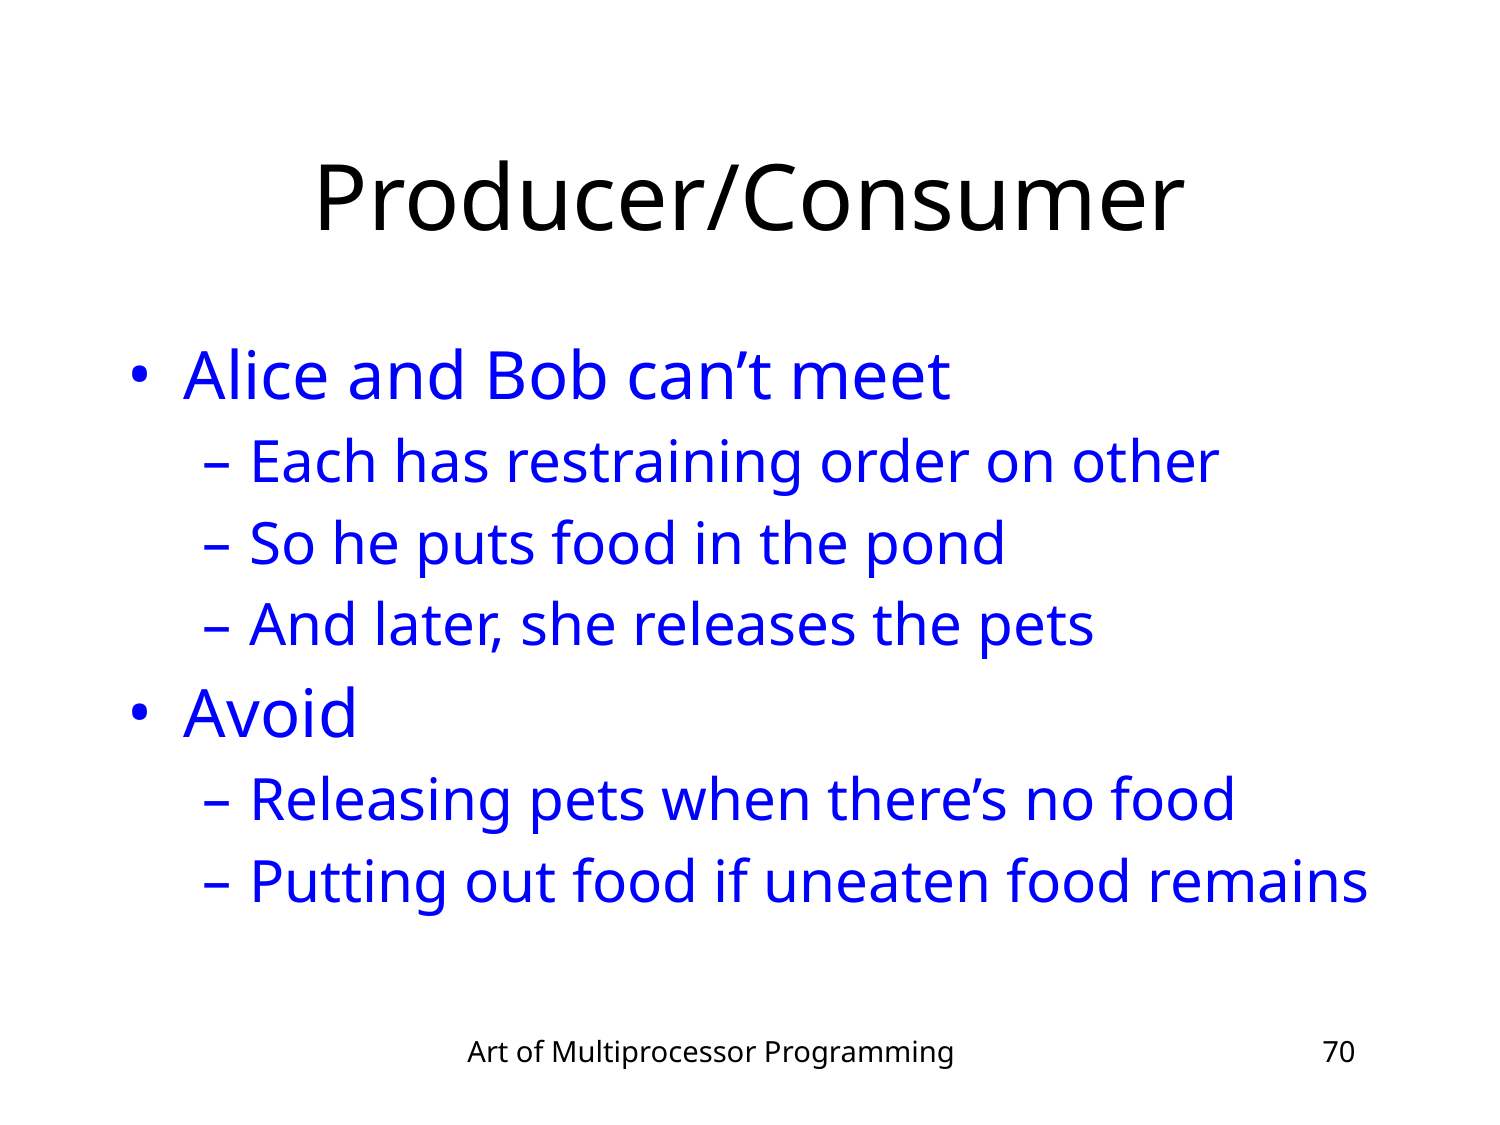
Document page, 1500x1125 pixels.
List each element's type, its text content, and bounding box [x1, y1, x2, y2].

list Alice and Bob can’t meet Each has restraining order on other So he puts food in the pond And later, she releases the pets Avoid Releasing pets when there’s no food Putting out food if uneaten food remains [112, 324, 1388, 1000]
text_box Art of Multiprocessor Programming [390, 1025, 1033, 1101]
text_box ‹#› [1058, 1025, 1371, 1101]
title Producer/Consumer [112, 99, 1388, 288]
